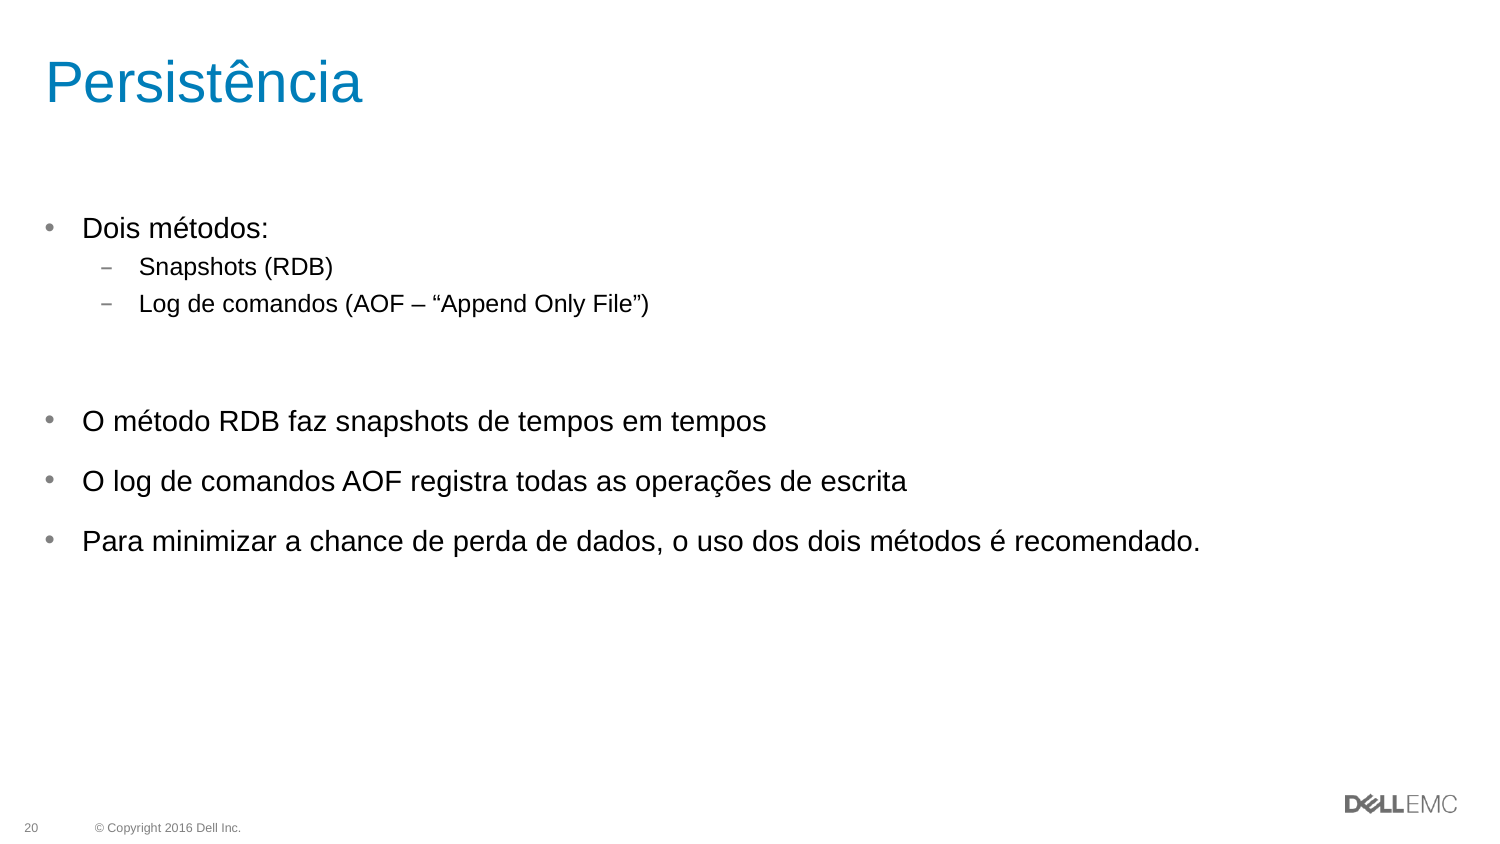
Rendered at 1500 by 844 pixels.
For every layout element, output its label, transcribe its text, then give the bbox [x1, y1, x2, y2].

picture [1345, 793, 1457, 814]
title Persistência [45, 44, 1350, 150]
list Dois métodos: Snapshots (RDB) Log de comandos (AOF – “Append Only File”) O método RDB faz snapshots de tempos em tempos O log de comandos AOF registra todas as operações de escrita Para minimizar a chance de perda de dados, o uso dos dois métodos é recomendado. [44, 209, 1350, 734]
